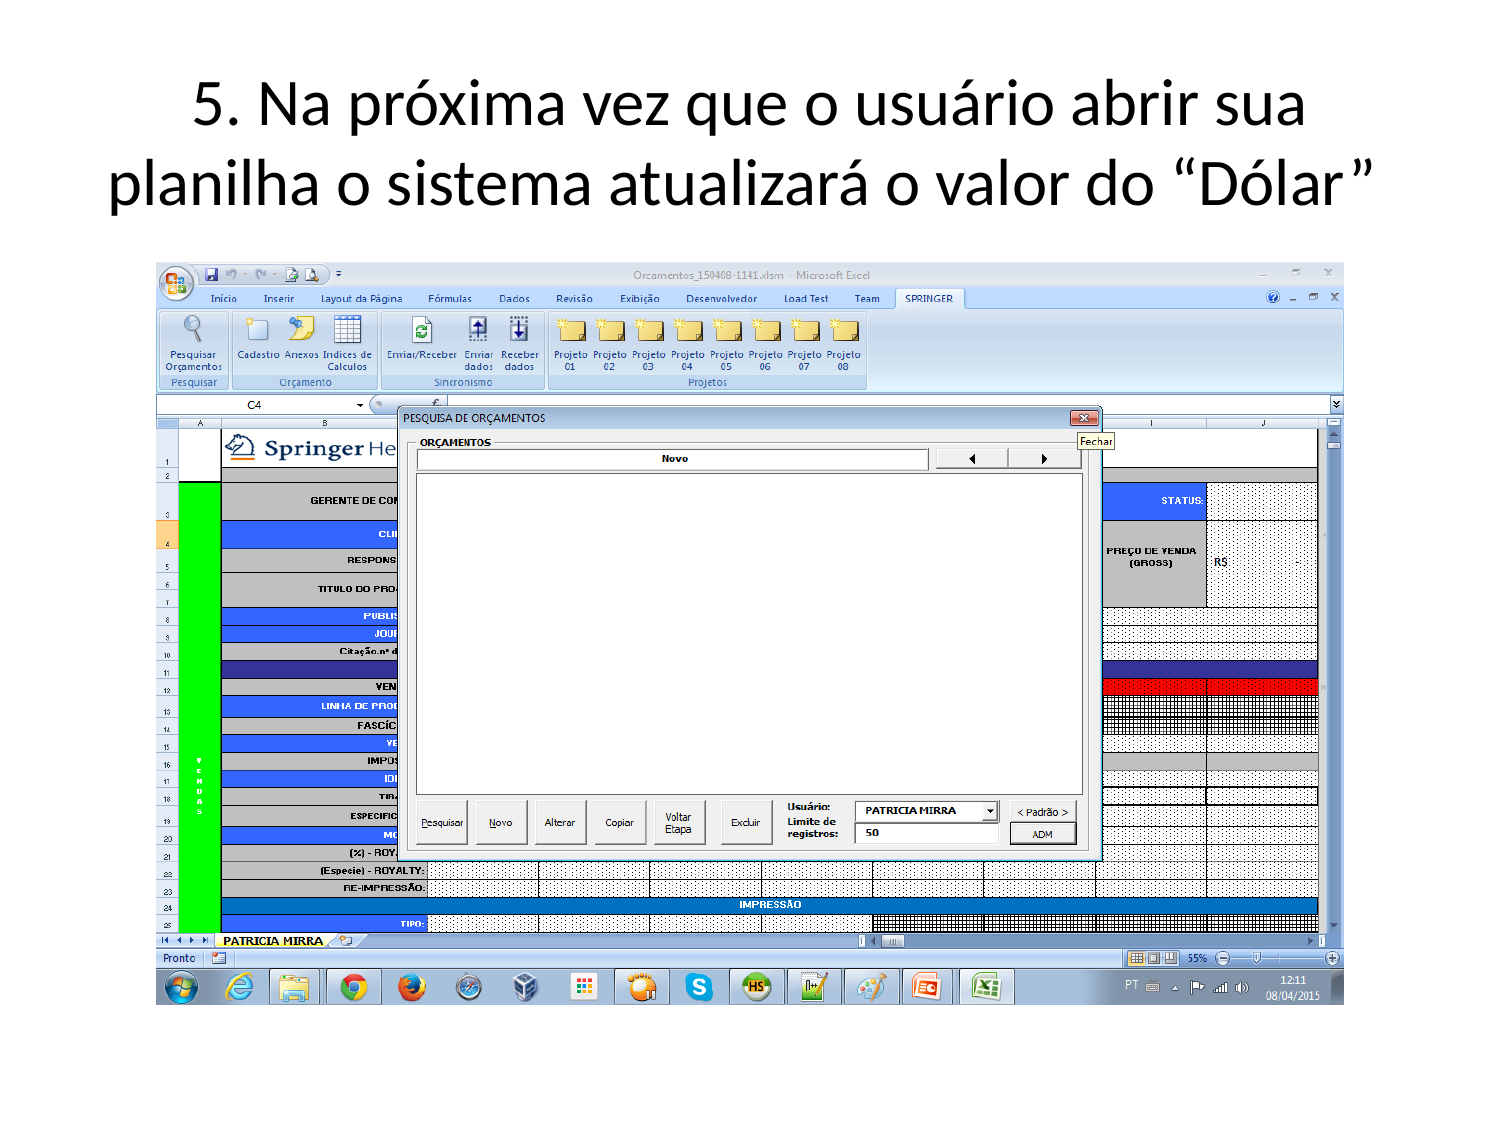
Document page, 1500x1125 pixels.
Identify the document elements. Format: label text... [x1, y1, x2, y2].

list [155, 262, 1345, 1006]
title 5. Na próxima vez que o usuário abrir sua planilha o sistema atualizará o valor do “Dólar” [75, 45, 1425, 233]
